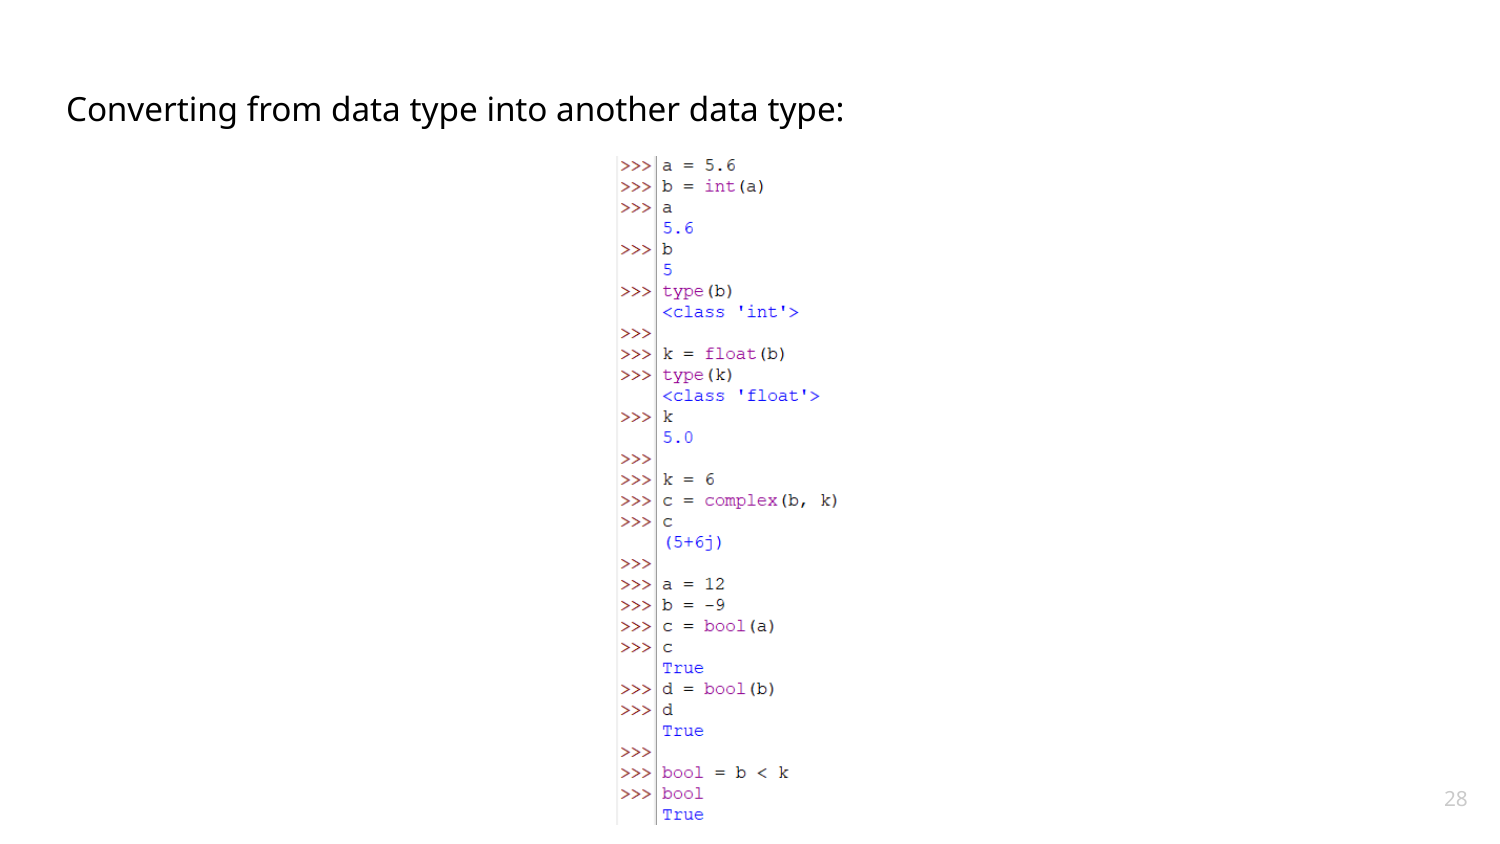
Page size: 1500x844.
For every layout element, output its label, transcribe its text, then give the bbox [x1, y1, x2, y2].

slide_number ‹#› [1392, 767, 1483, 833]
title Converting from data type into another data type: [51, 72, 1449, 764]
picture [616, 156, 862, 826]
